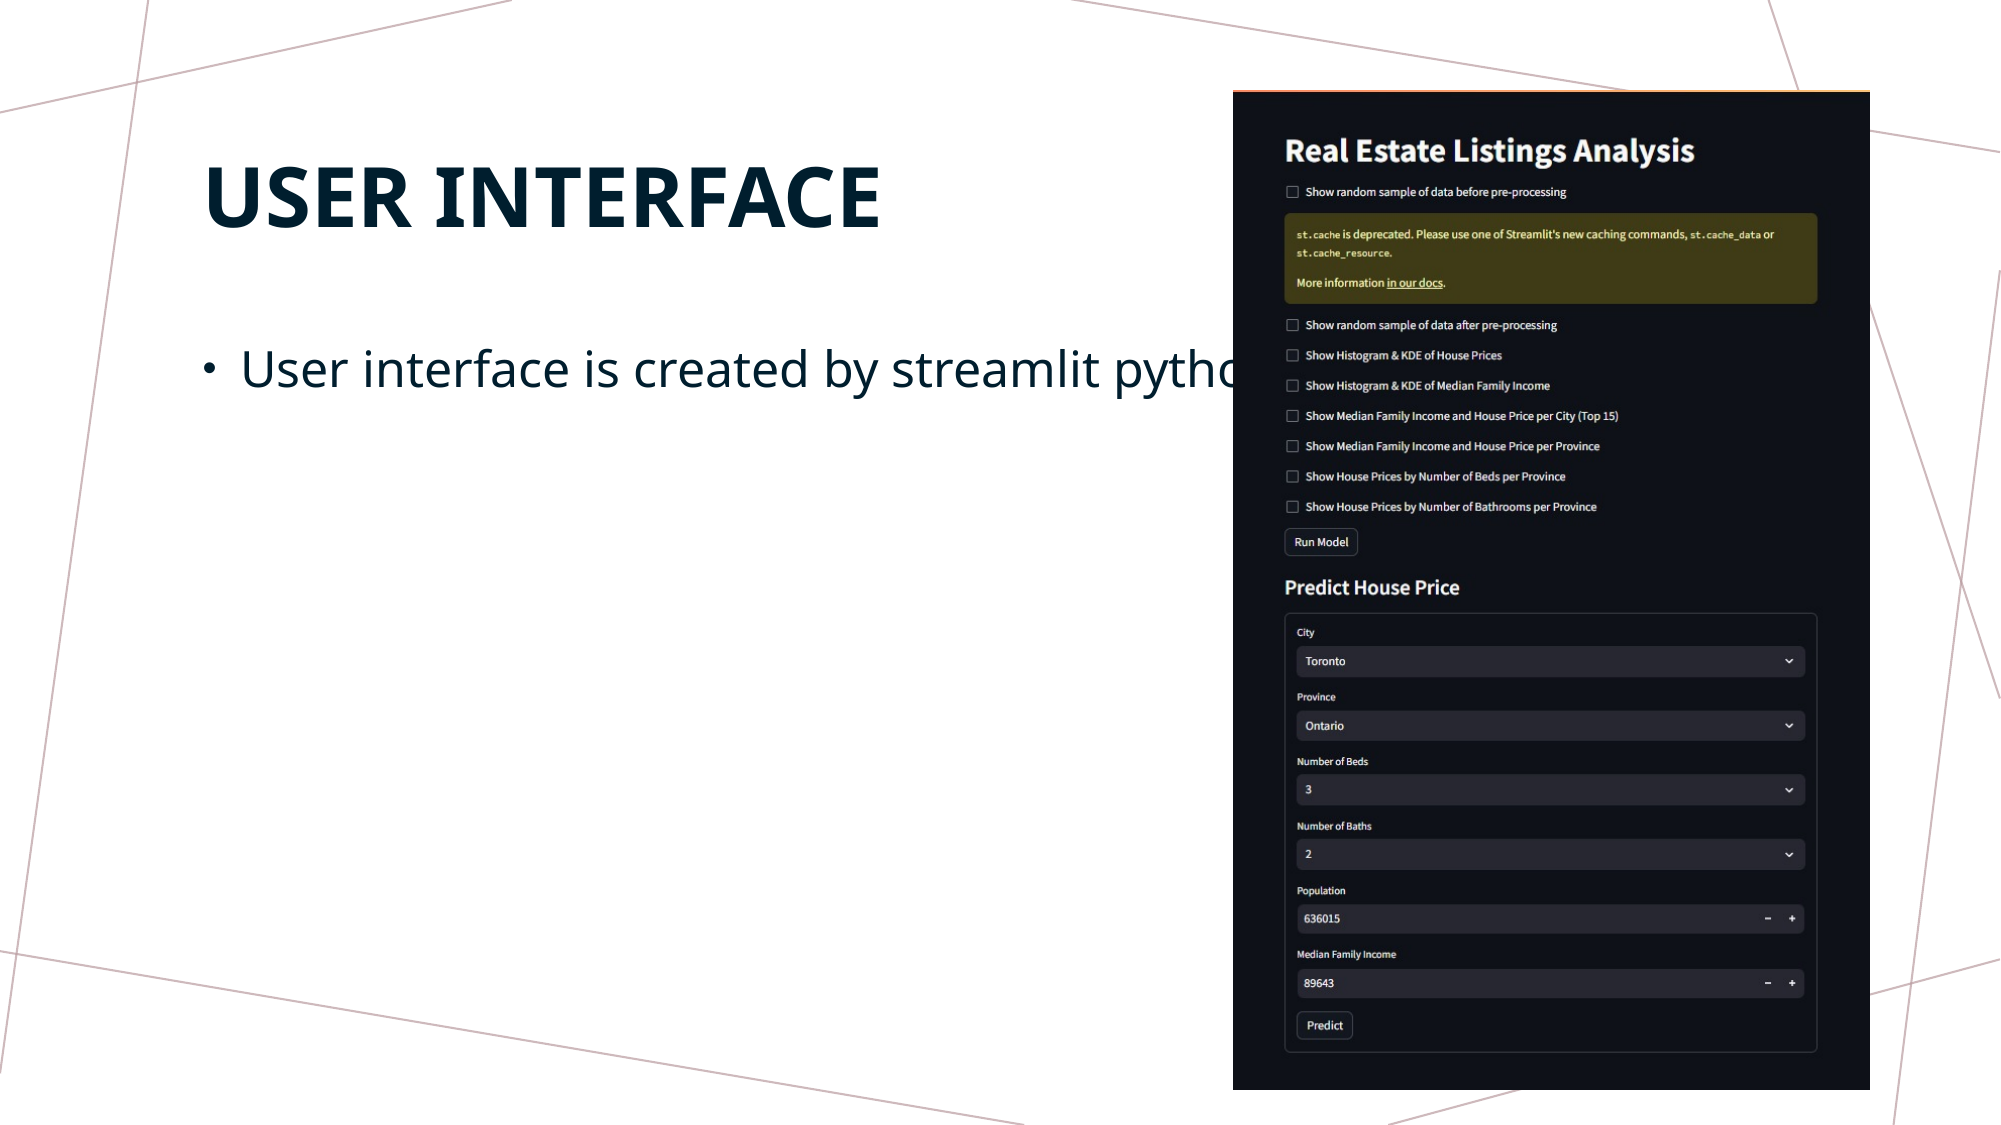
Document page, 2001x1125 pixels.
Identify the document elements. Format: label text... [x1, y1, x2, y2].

list User interface is created by streamlit python library [187, 329, 1233, 990]
title User interface [187, 87, 1813, 315]
picture [1233, 90, 1870, 1090]
